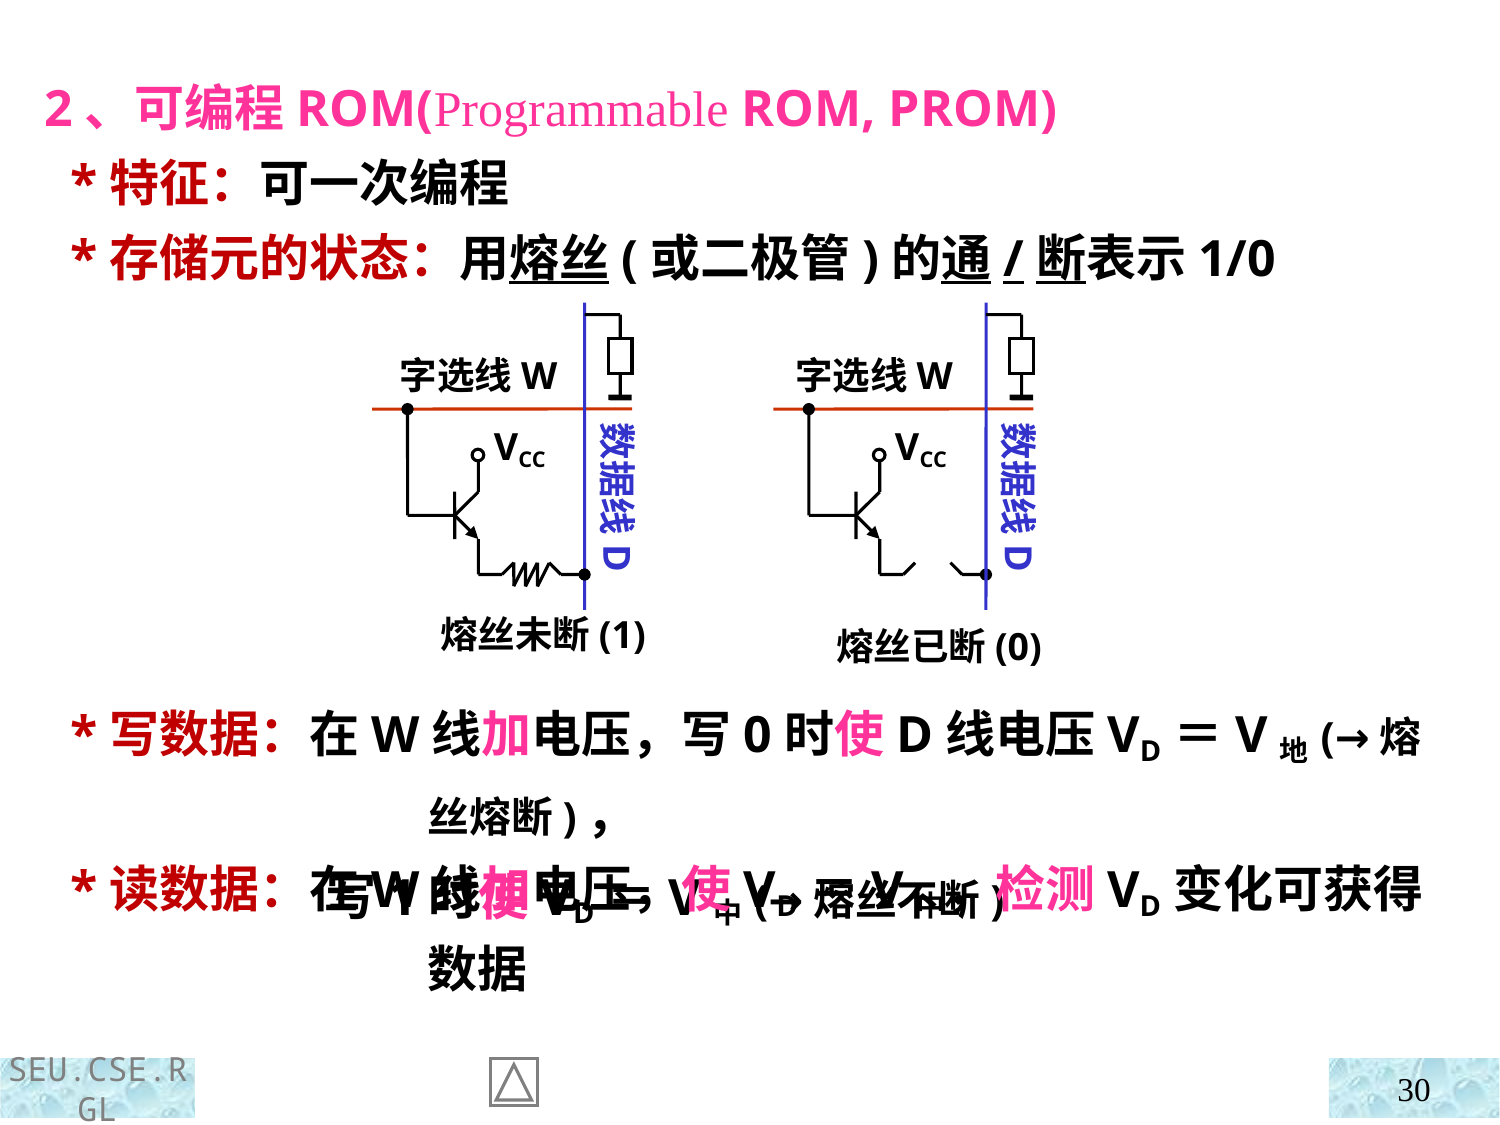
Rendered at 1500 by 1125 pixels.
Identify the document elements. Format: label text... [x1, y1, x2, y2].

slide_number 30 [1328, 1058, 1500, 1118]
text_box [371, 302, 1070, 669]
text_box 10 [0, 1058, 195, 1118]
text_box 2、可编程ROM(Programmable ROM, PROM) *特征：可一次编程 *存储元的状态：用熔丝(或二极管)的通/断表示1/0 [29, 54, 1471, 295]
text_box [490, 1058, 538, 1106]
text_box *写数据：在W线加电压，写0时使D线电压VD＝V地(→熔丝熔断)， 写1时使VD＝V中(→熔丝不断) [29, 679, 1471, 834]
text_box *读数据：在W线加电压，使VD＝V中，检测VD变化可获得数据 [29, 834, 1471, 1005]
